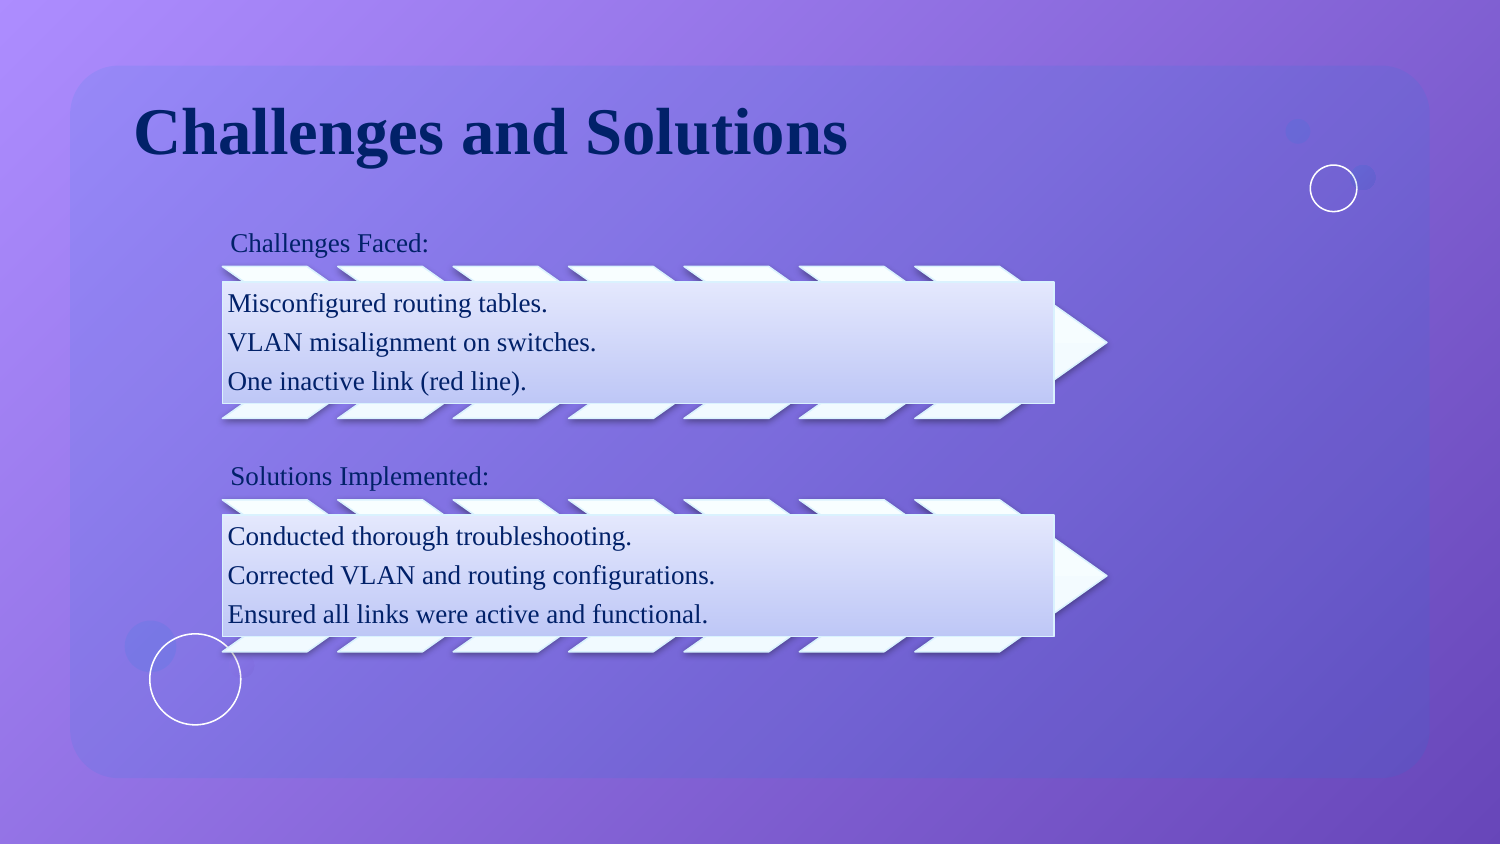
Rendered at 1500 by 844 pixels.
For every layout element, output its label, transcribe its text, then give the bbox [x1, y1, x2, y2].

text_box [32, 191, 1297, 653]
title Challenges and Solutions [118, 72, 1382, 167]
